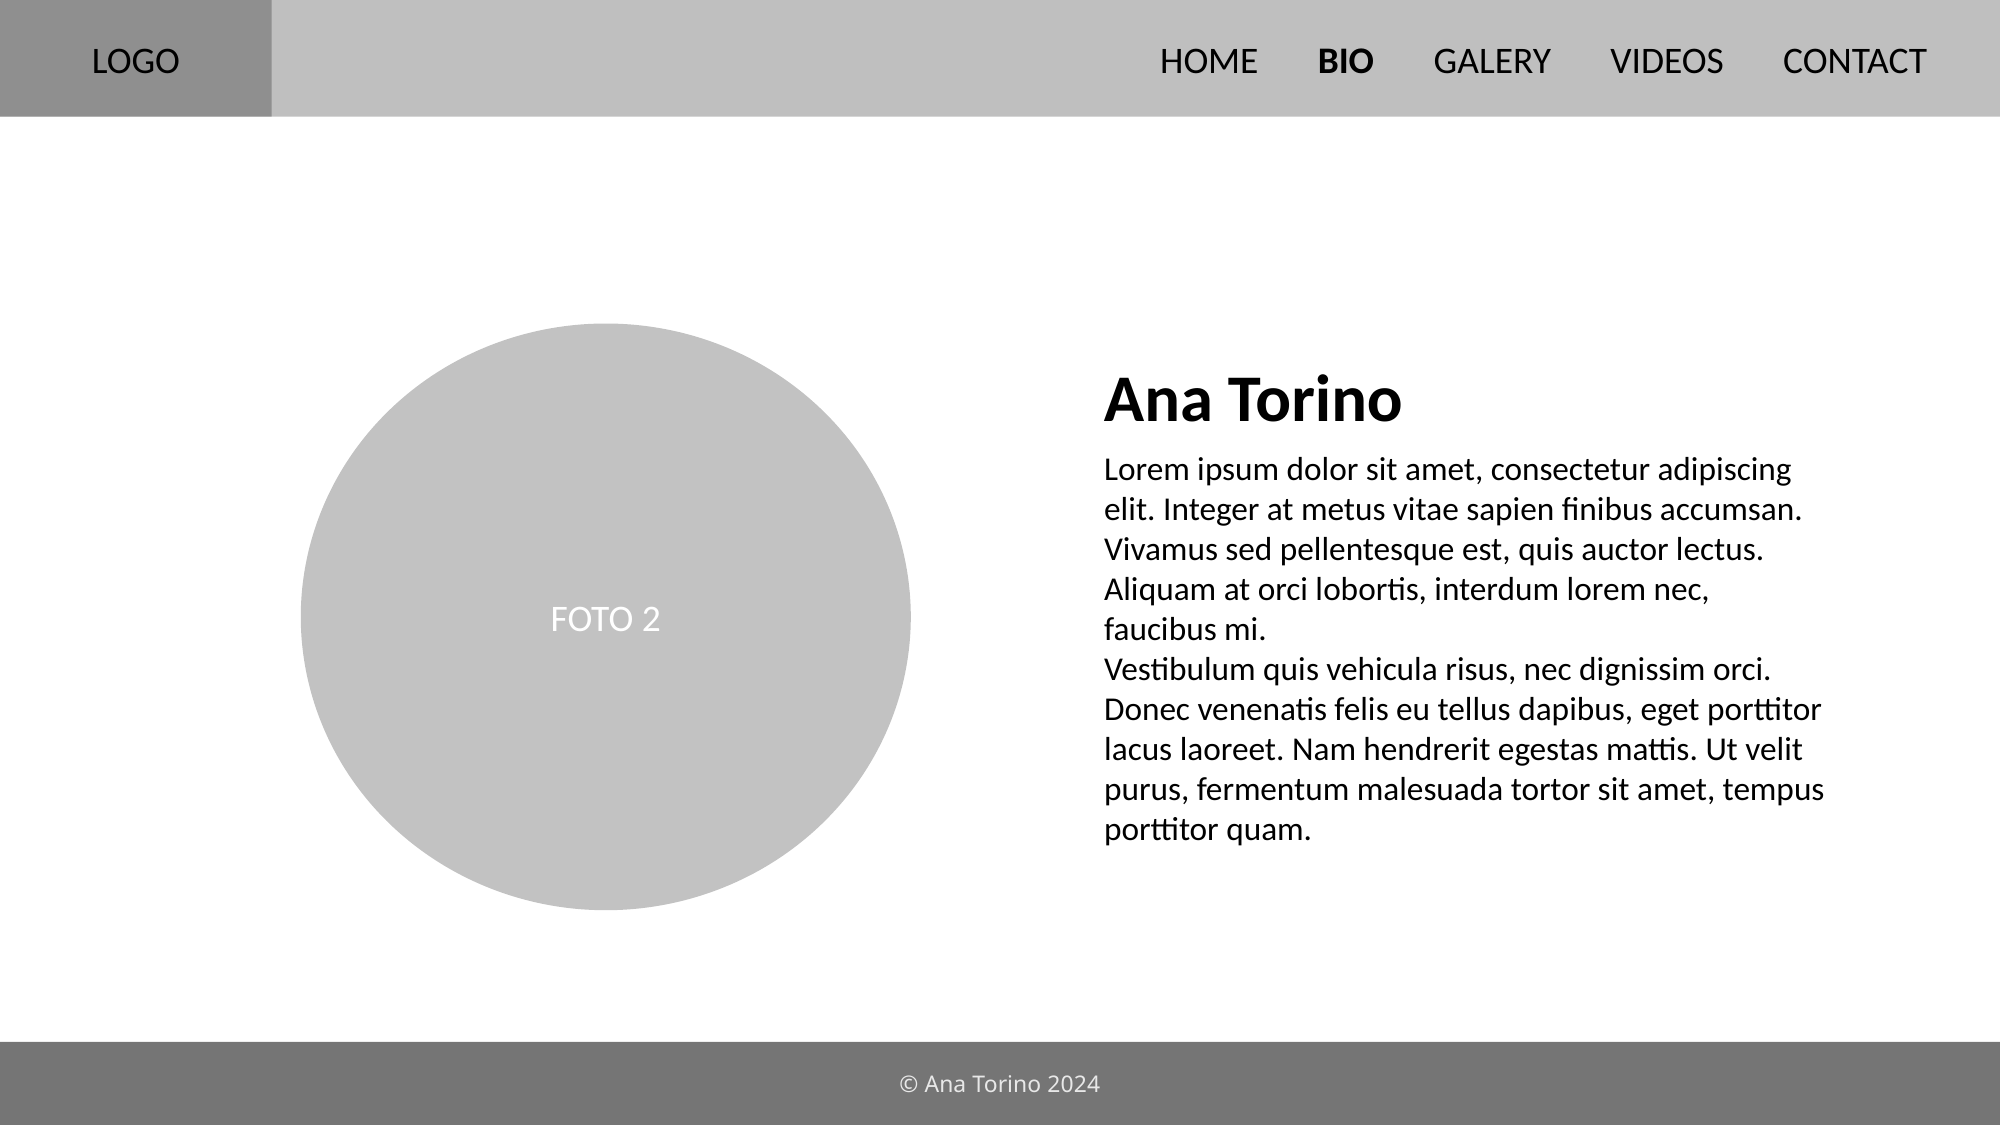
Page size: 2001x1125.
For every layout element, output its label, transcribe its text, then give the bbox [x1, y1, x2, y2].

text_box Lorem ipsum dolor sit amet, consectetur adipiscing elit. Integer at metus vitae sapien finibus accumsan. Vivamus sed pellentesque est, quis auctor lectus. Aliquam at orci lobortis, interdum lorem nec, faucibus mi. Vestibulum quis vehicula risus, nec dignissim orci. Donec venenatis felis eu tellus dapibus, eget porttitor lacus laoreet. Nam hendrerit egestas mattis. Ut velit purus, fermentum malesuada tortor sit amet, tempus porttitor quam. [1089, 440, 1844, 855]
text_box HOME BIO GALERY VIDEOS CONTACT [273, 0, 2000, 118]
text_box Ana Torino [1089, 347, 1420, 440]
text_box LOGO [0, 0, 273, 118]
text_box © Ana Torino 2024 [0, 1041, 2000, 1125]
text_box FOTO 2 [299, 322, 912, 912]
